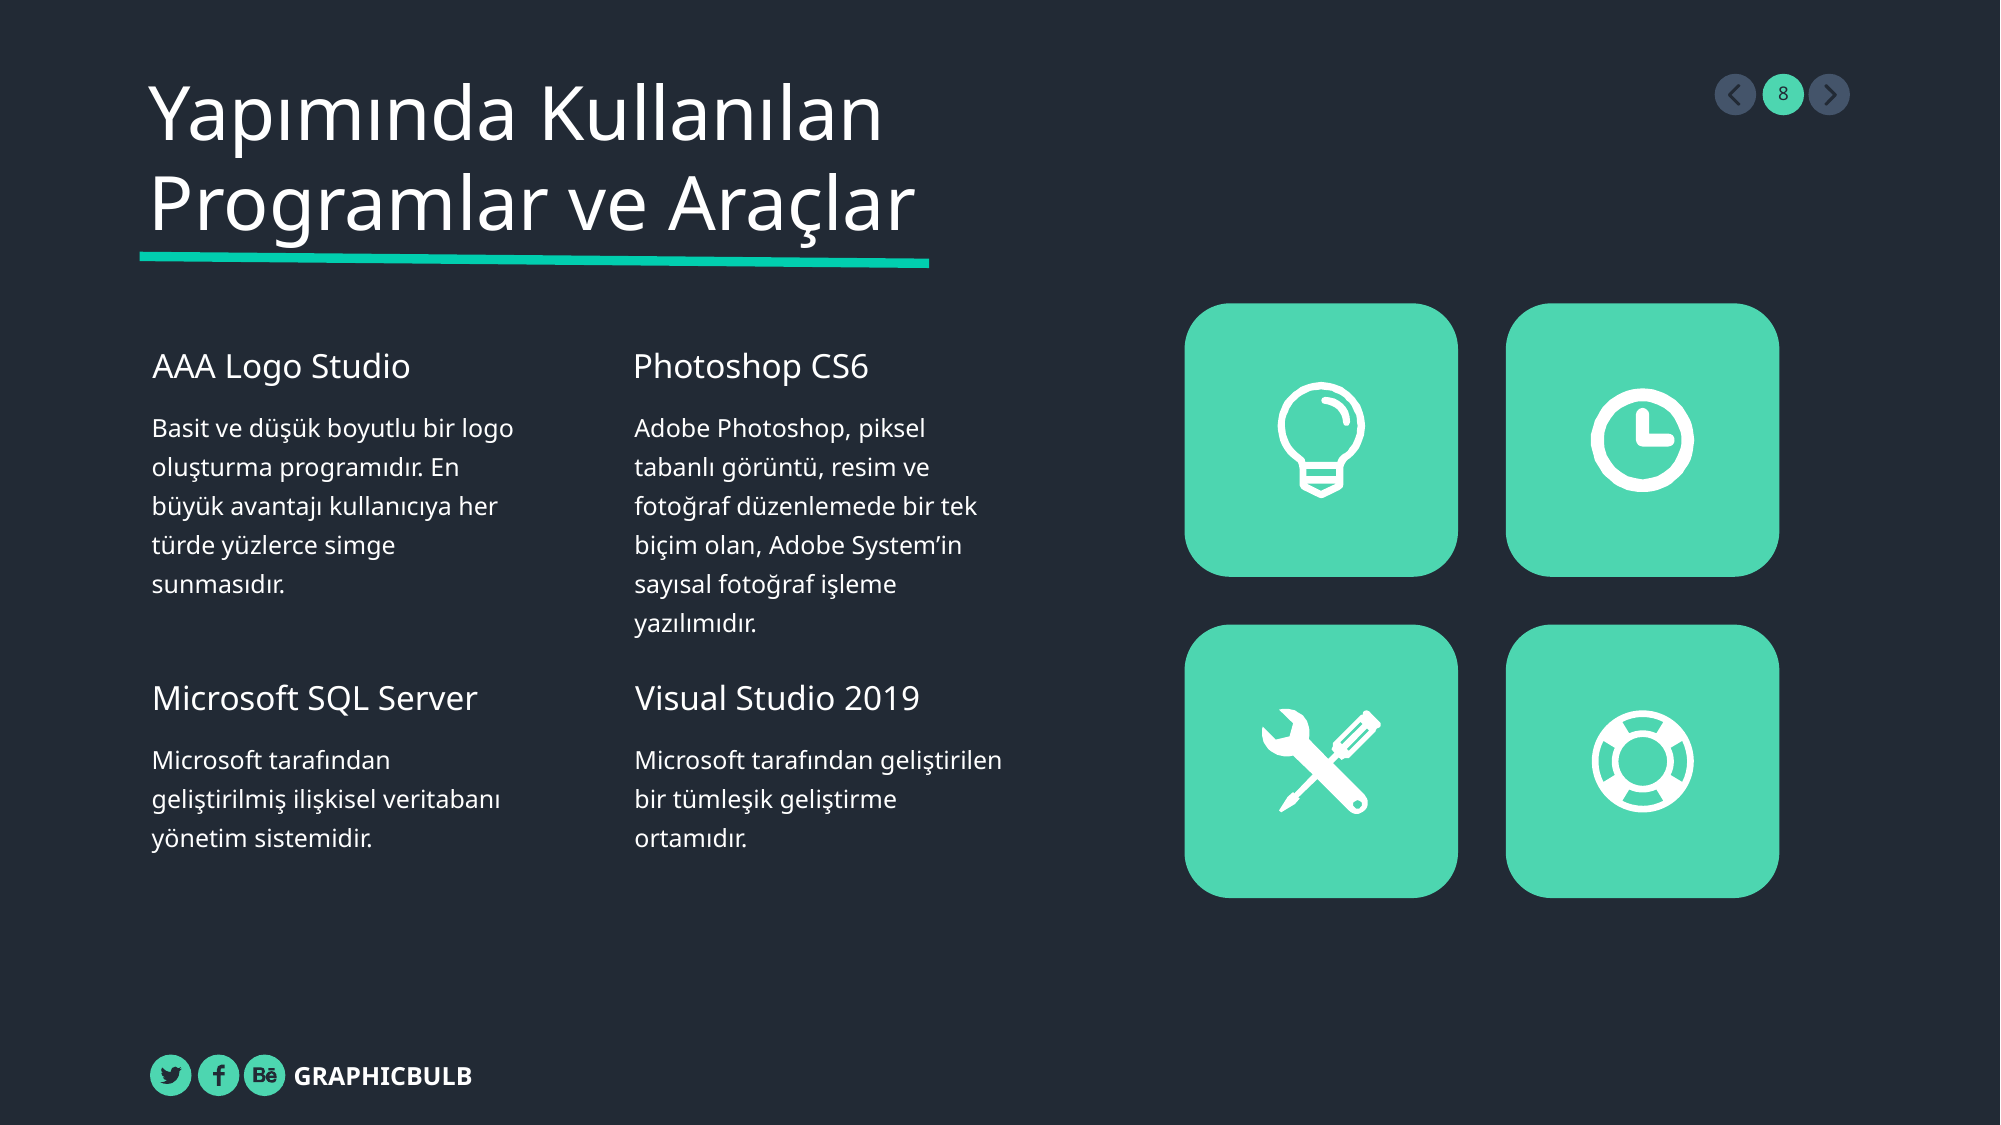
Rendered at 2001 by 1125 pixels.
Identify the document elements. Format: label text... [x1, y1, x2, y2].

text_box Yapımında Kullanılan Programlar ve Araçlar [134, 58, 932, 254]
text_box Visual Studio 2019 [620, 670, 936, 725]
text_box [1505, 624, 1780, 899]
text_box Microsoft tarafından geliştirilmiş ilişkisel veritabanı yönetim sistemidir. [136, 728, 537, 860]
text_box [1505, 303, 1780, 577]
text_box Microsoft tarafından geliştirilen bir tümleşik geliştirme ortamıdır. [619, 728, 1020, 860]
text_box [139, 256, 929, 264]
text_box Basit ve düşük boyutlu bir logo oluşturma programıdır. En büyük avantajı kullanıcıya her türde yüzlerce simge sunmasıdır. [136, 396, 537, 606]
text_box AAA Logo Studio [137, 338, 427, 393]
text_box Microsoft SQL Server [137, 670, 494, 725]
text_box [1184, 303, 1458, 577]
text_box Photoshop CS6 [618, 338, 885, 393]
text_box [1184, 624, 1458, 899]
text_box Adobe Photoshop, piksel tabanlı görüntü, resim ve fotoğraf düzenlemede bir tek biçim olan, Adobe System’in sayısal fotoğraf işleme yazılımıdır. [619, 396, 1020, 645]
